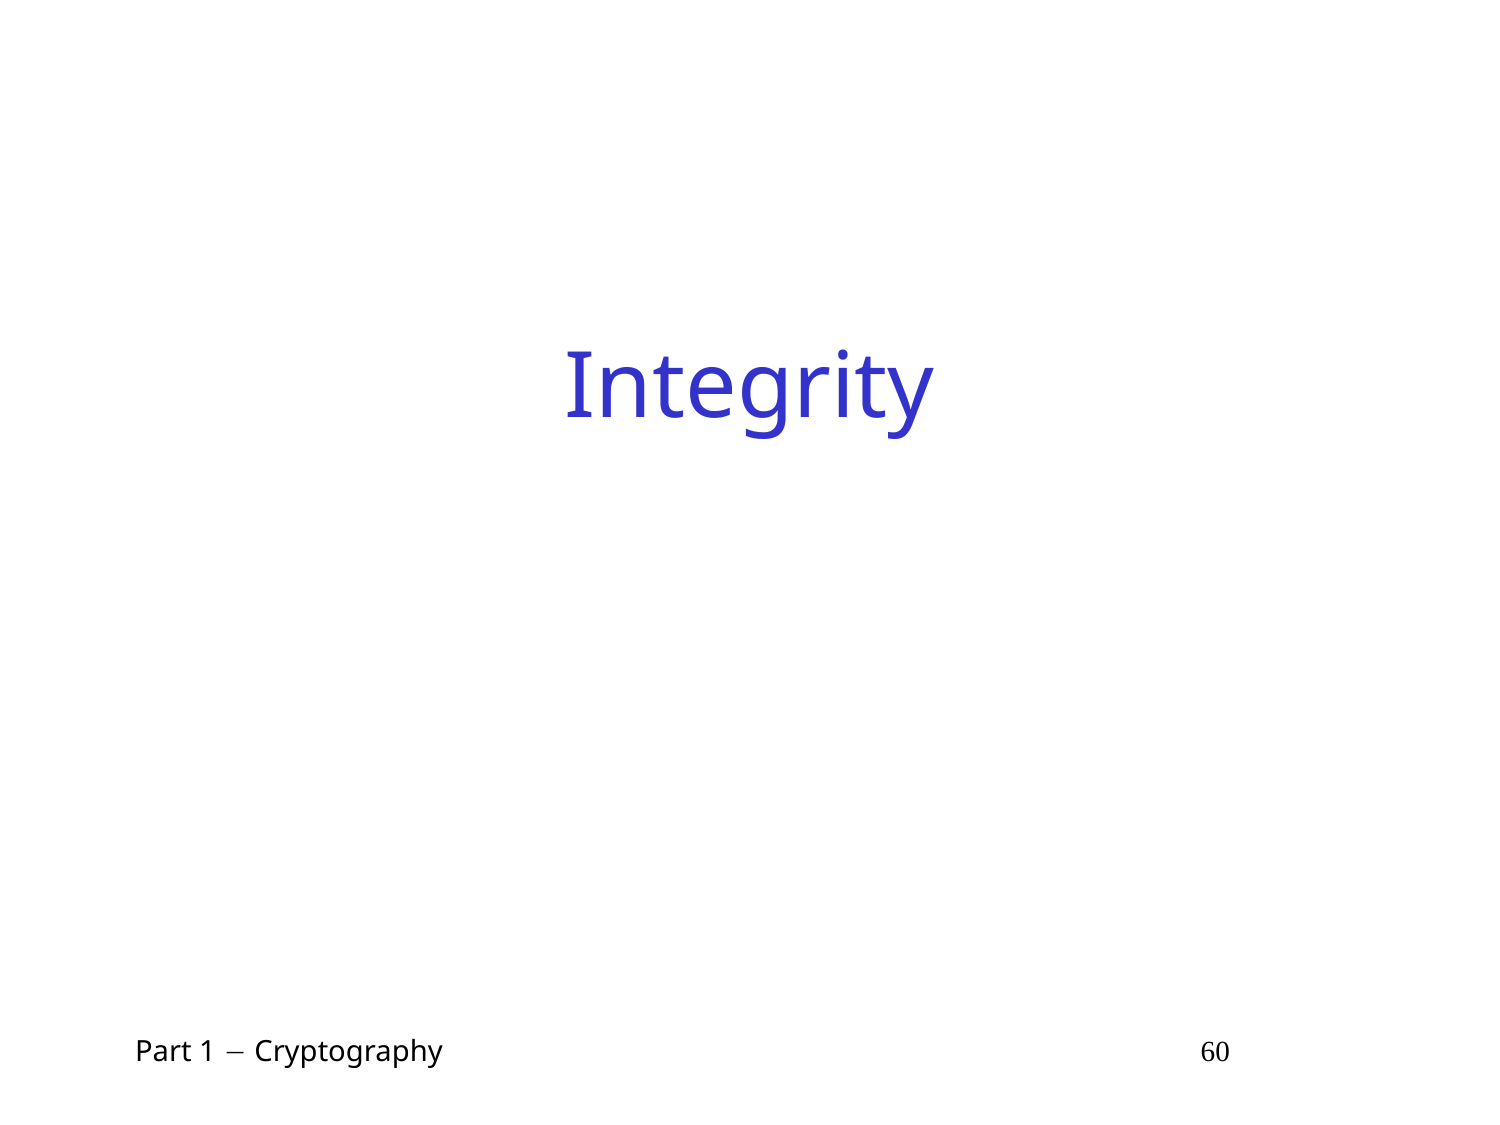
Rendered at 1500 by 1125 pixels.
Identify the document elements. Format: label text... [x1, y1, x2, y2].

title Integrity [112, 287, 1388, 476]
footer Part 1  Cryptography 60 [112, 1024, 1401, 1101]
